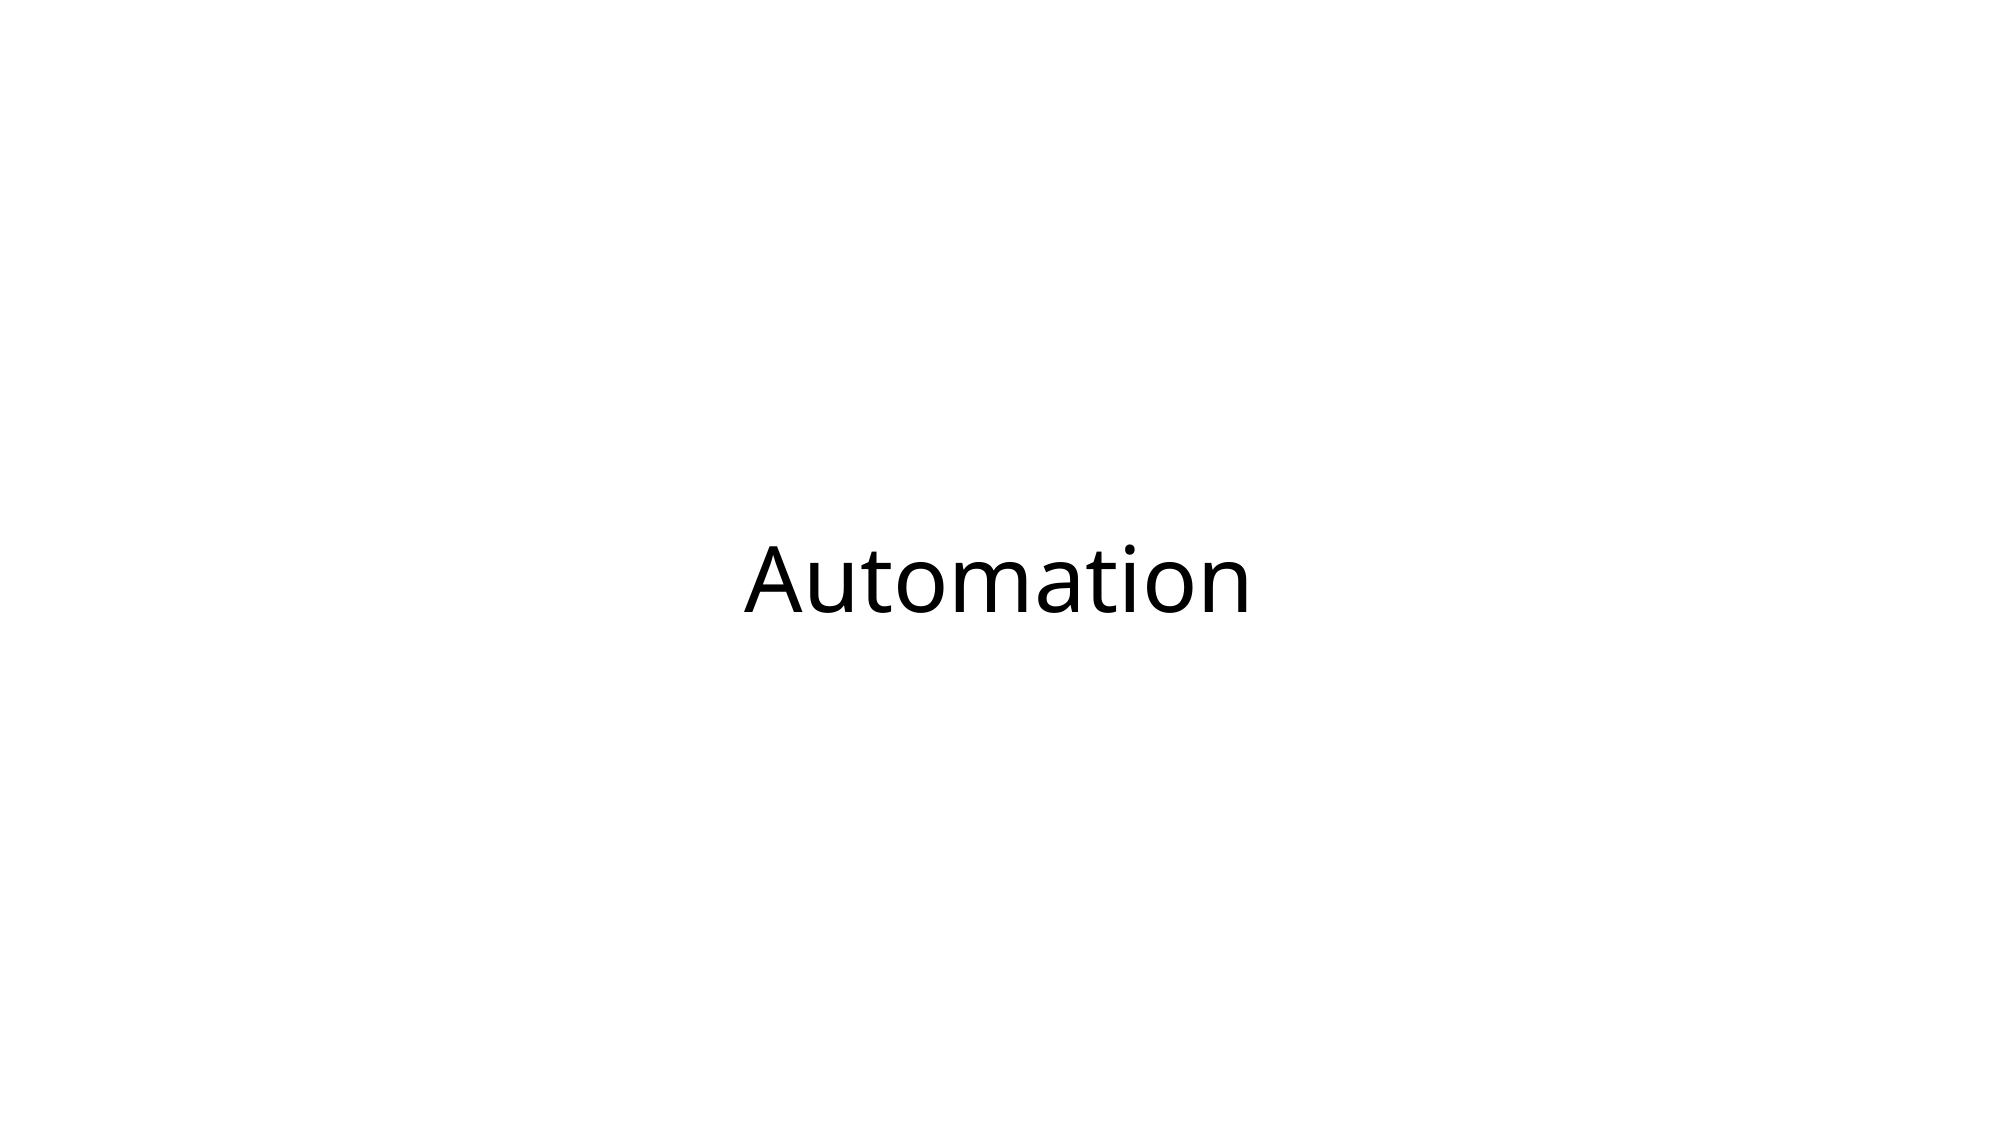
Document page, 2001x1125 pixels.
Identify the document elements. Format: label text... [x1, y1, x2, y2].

title Automation [0, 474, 2000, 692]
